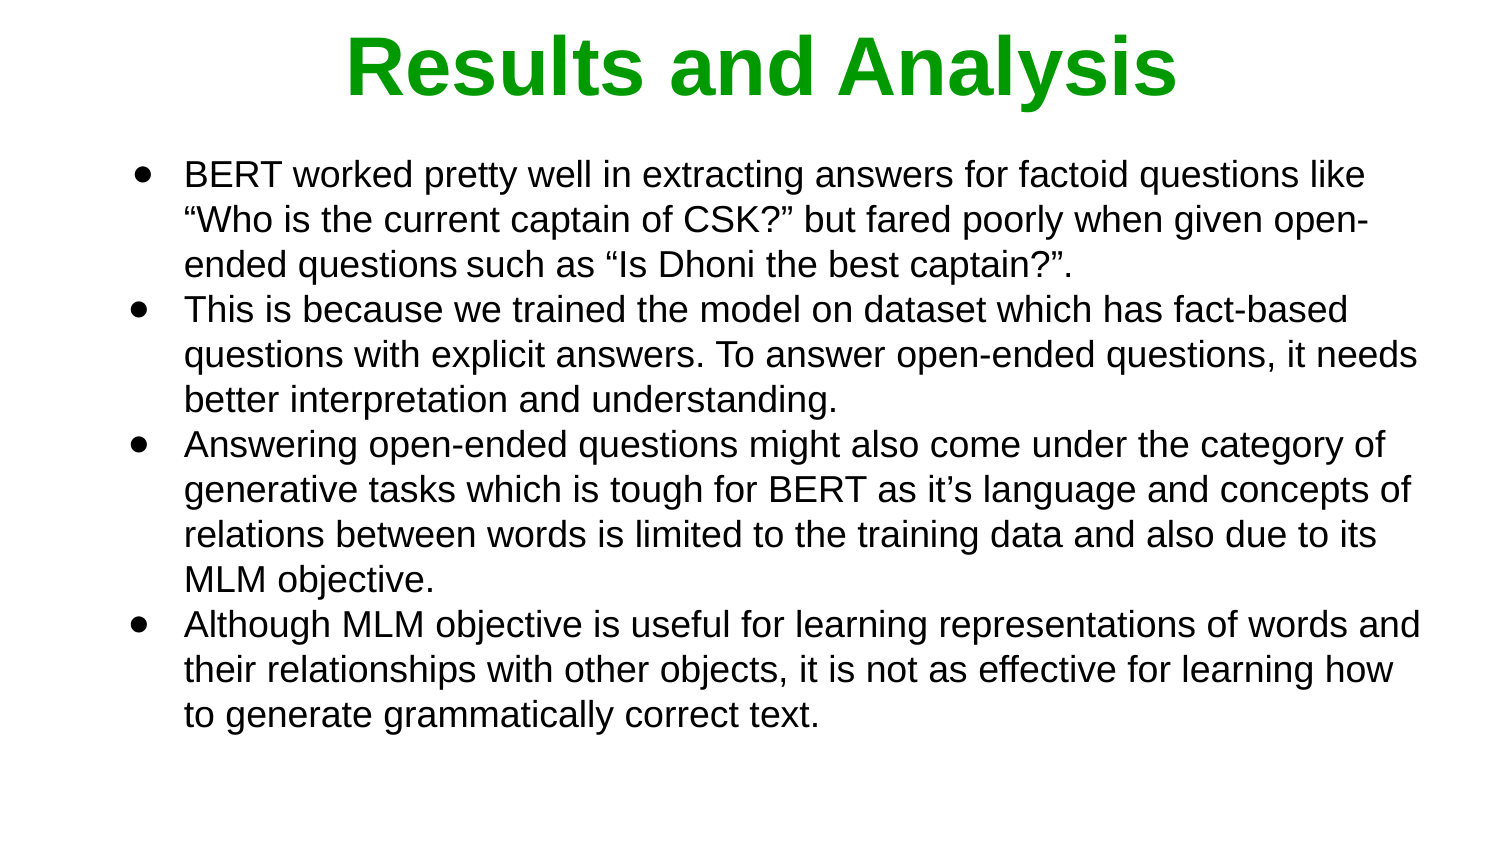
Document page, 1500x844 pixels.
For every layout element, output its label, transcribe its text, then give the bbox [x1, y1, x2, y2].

text_box BERT worked pretty well in extracting answers for factoid questions like “Who is the current captain of CSK?” but fared poorly when given open-ended questions such as “Is Dhoni the best captain?”. This is because we trained the model on dataset which has fact-based questions with explicit answers. To answer open-ended questions, it needs better interpretation and understanding. Answering open-ended questions might also come under the category of generative tasks which is tough for BERT as it’s language and concepts of relations between words is limited to the training data and also due to its MLM objective. Although MLM objective is useful for learning representations of words and their relationships with other objects, it is not as effective for learning how to generate grammatically correct text. [93, 134, 1440, 750]
title Results and Analysis [50, 7, 1475, 117]
